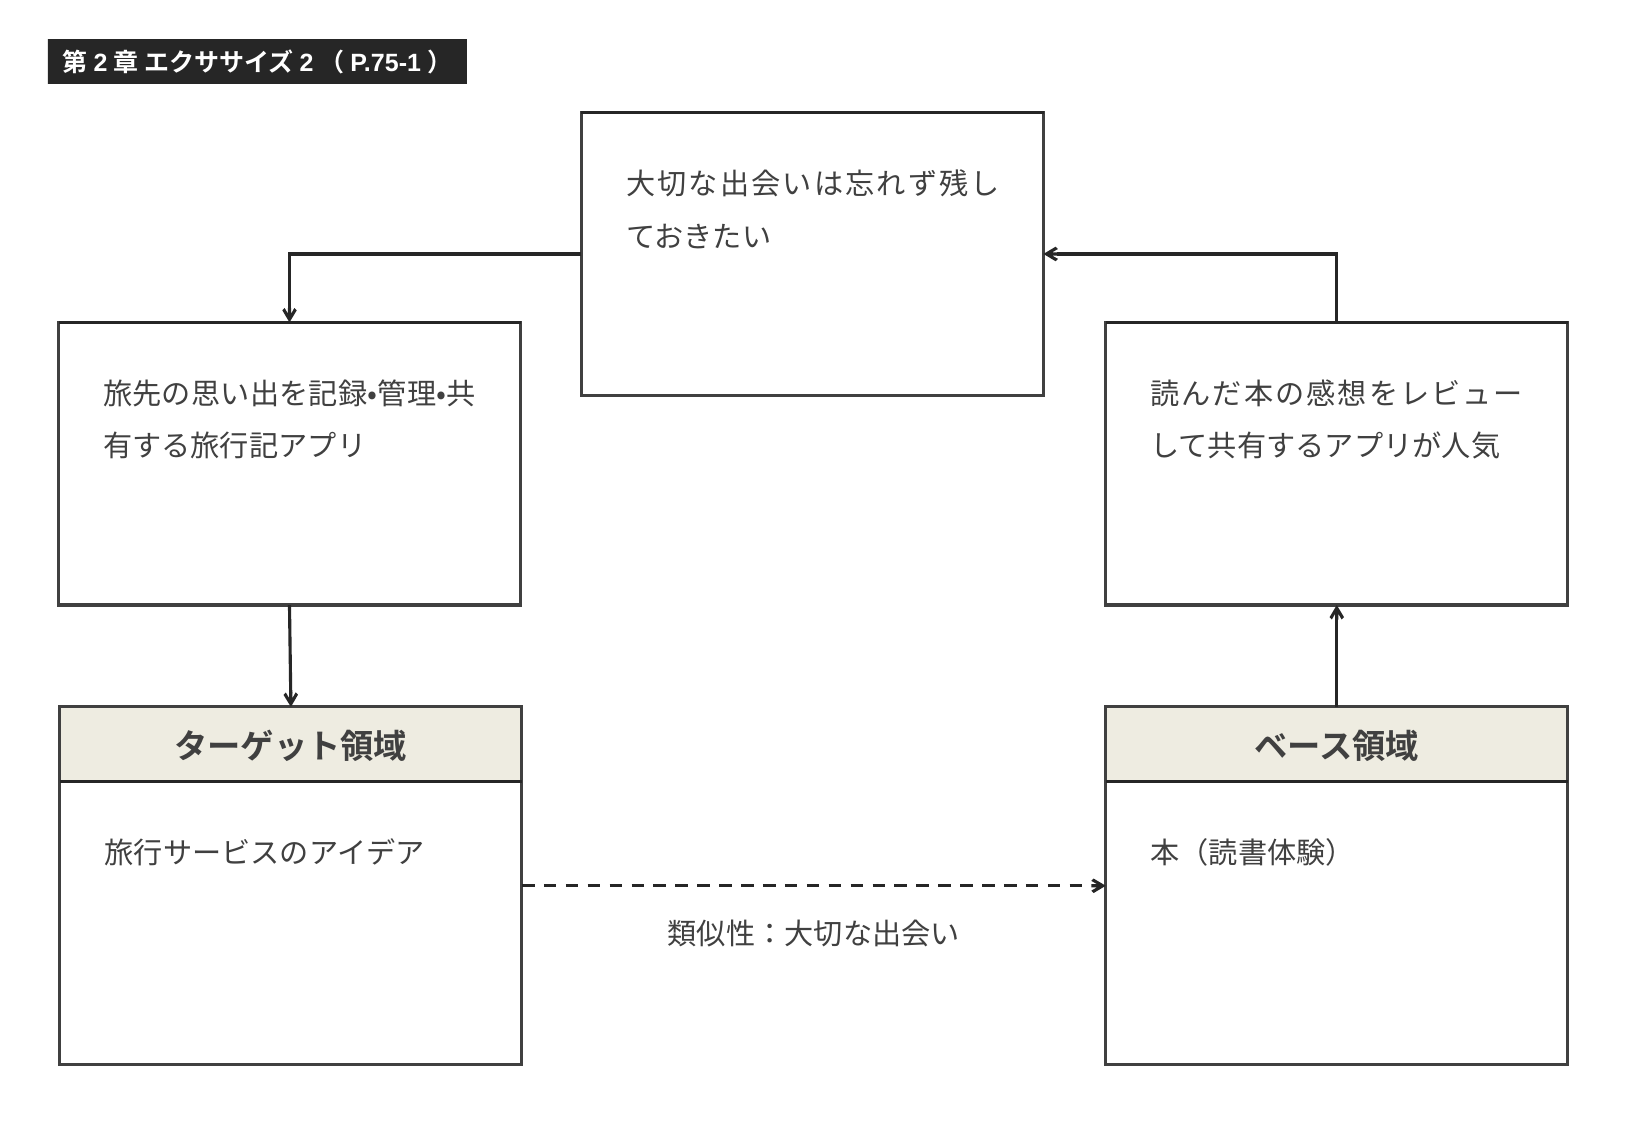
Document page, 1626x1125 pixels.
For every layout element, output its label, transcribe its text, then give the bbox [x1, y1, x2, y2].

text_box 類似性：大切な出会い [612, 908, 1015, 958]
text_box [58, 706, 522, 1065]
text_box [289, 253, 582, 323]
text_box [1104, 706, 1568, 1065]
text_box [581, 112, 1044, 396]
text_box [1105, 322, 1568, 606]
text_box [58, 322, 521, 606]
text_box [1155, 141, 1225, 435]
text_box 第2章 エクササイズ2（P.75-1） [47, 39, 467, 84]
